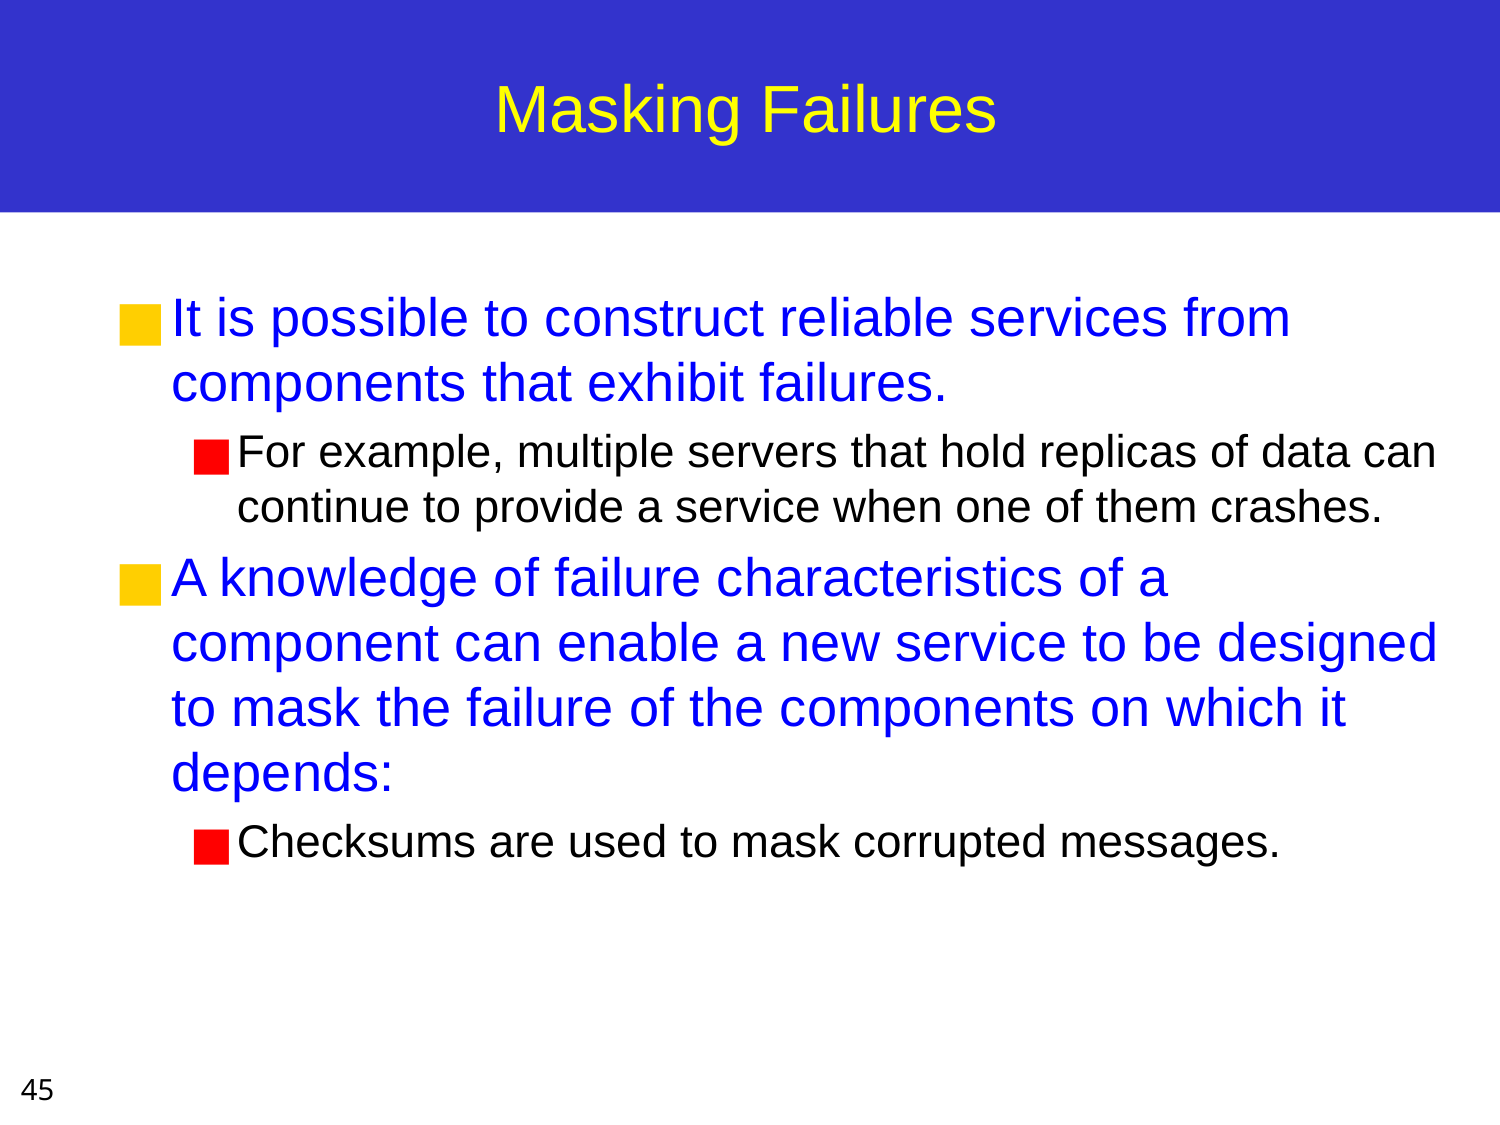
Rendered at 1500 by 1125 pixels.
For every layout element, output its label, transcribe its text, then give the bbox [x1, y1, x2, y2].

title Masking Failures [24, 24, 1468, 188]
list It is possible to construct reliable services from components that exhibit failures. For example, multiple servers that hold replicas of data can continue to provide a service when one of them crashes. A knowledge of failure characteristics of a component can enable a new service to be designed to mask the failure of the components on which it depends: Checksums are used to mask corrupted messages. [99, 275, 1463, 1006]
